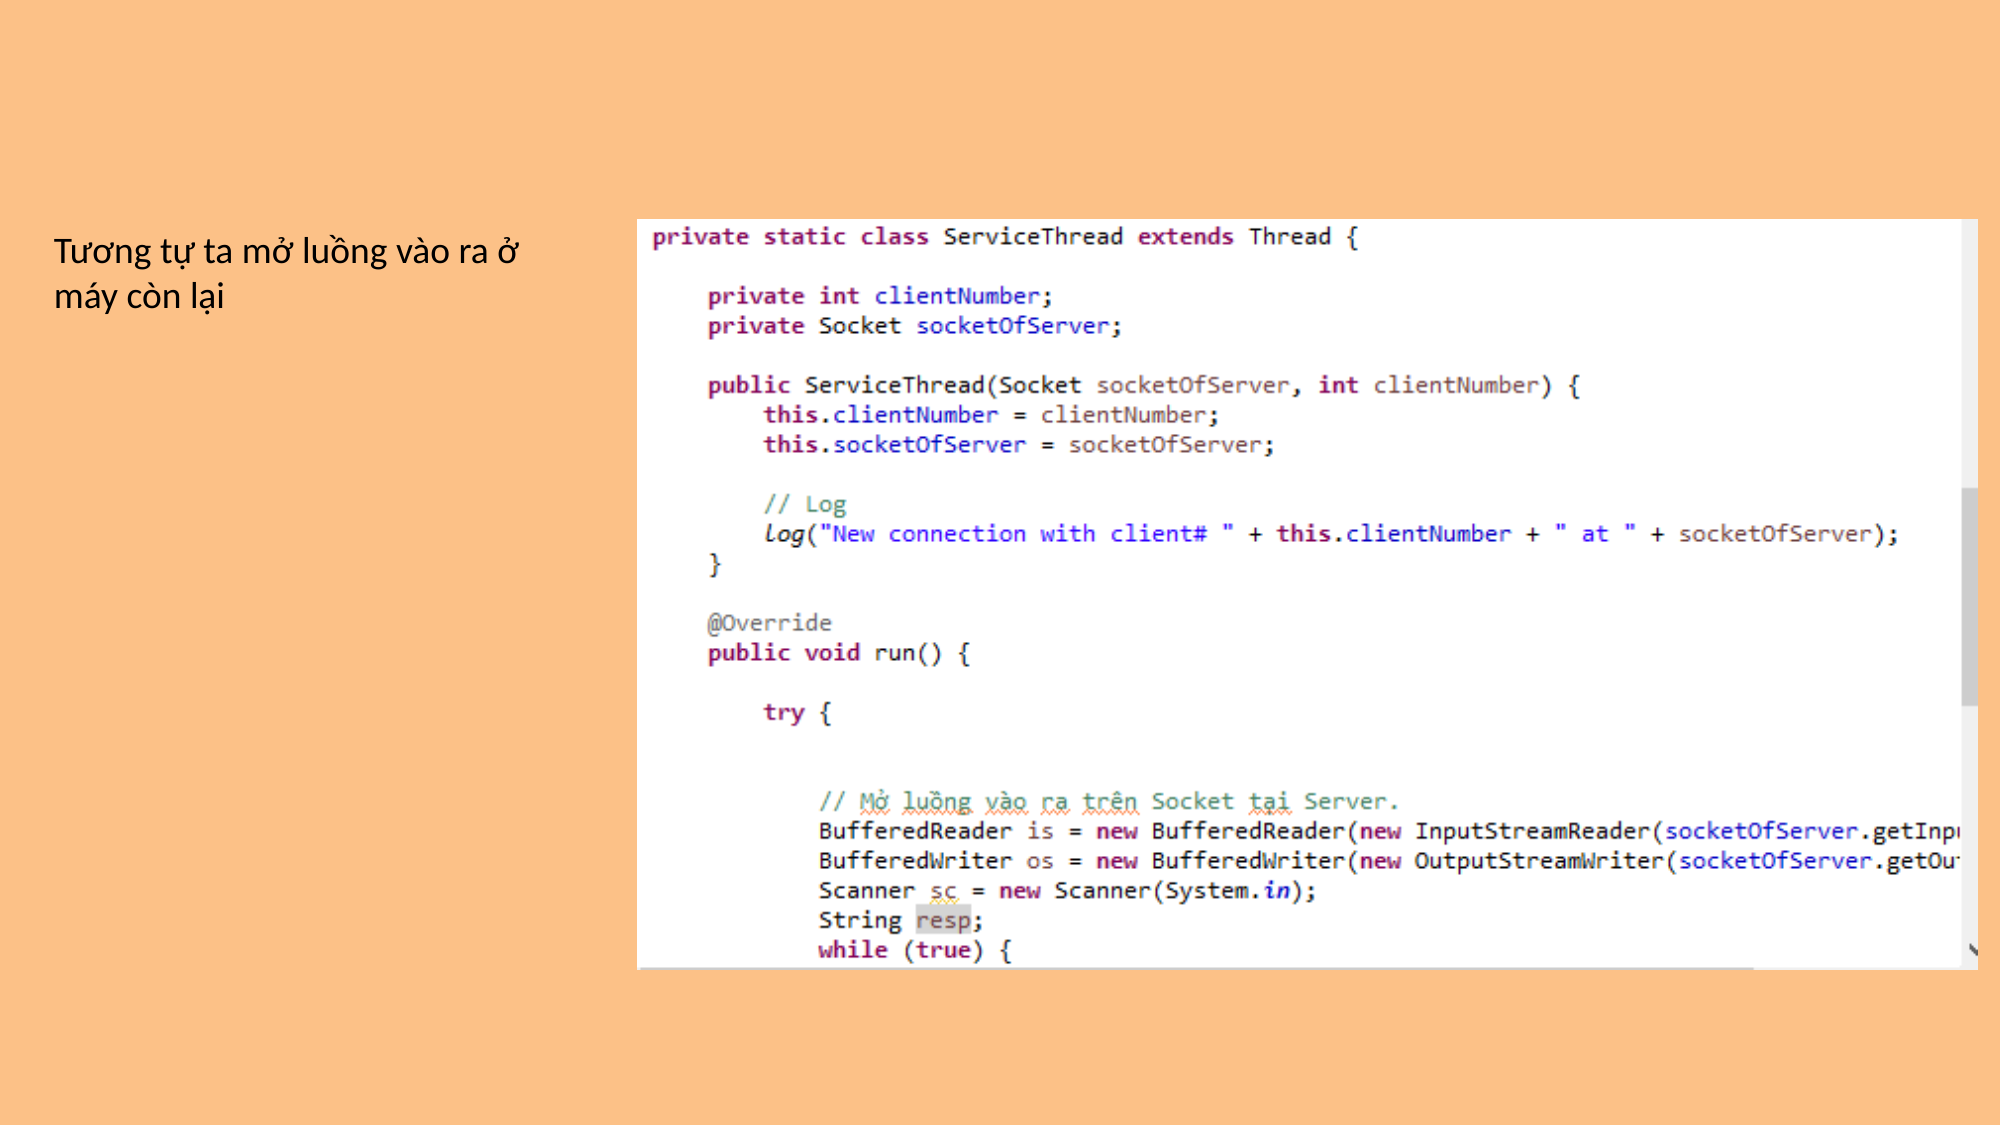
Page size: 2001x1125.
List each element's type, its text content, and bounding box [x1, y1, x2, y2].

text_box Tương tự ta mở luồng vào ra ở máy còn lại [39, 219, 570, 324]
picture [637, 219, 1978, 970]
